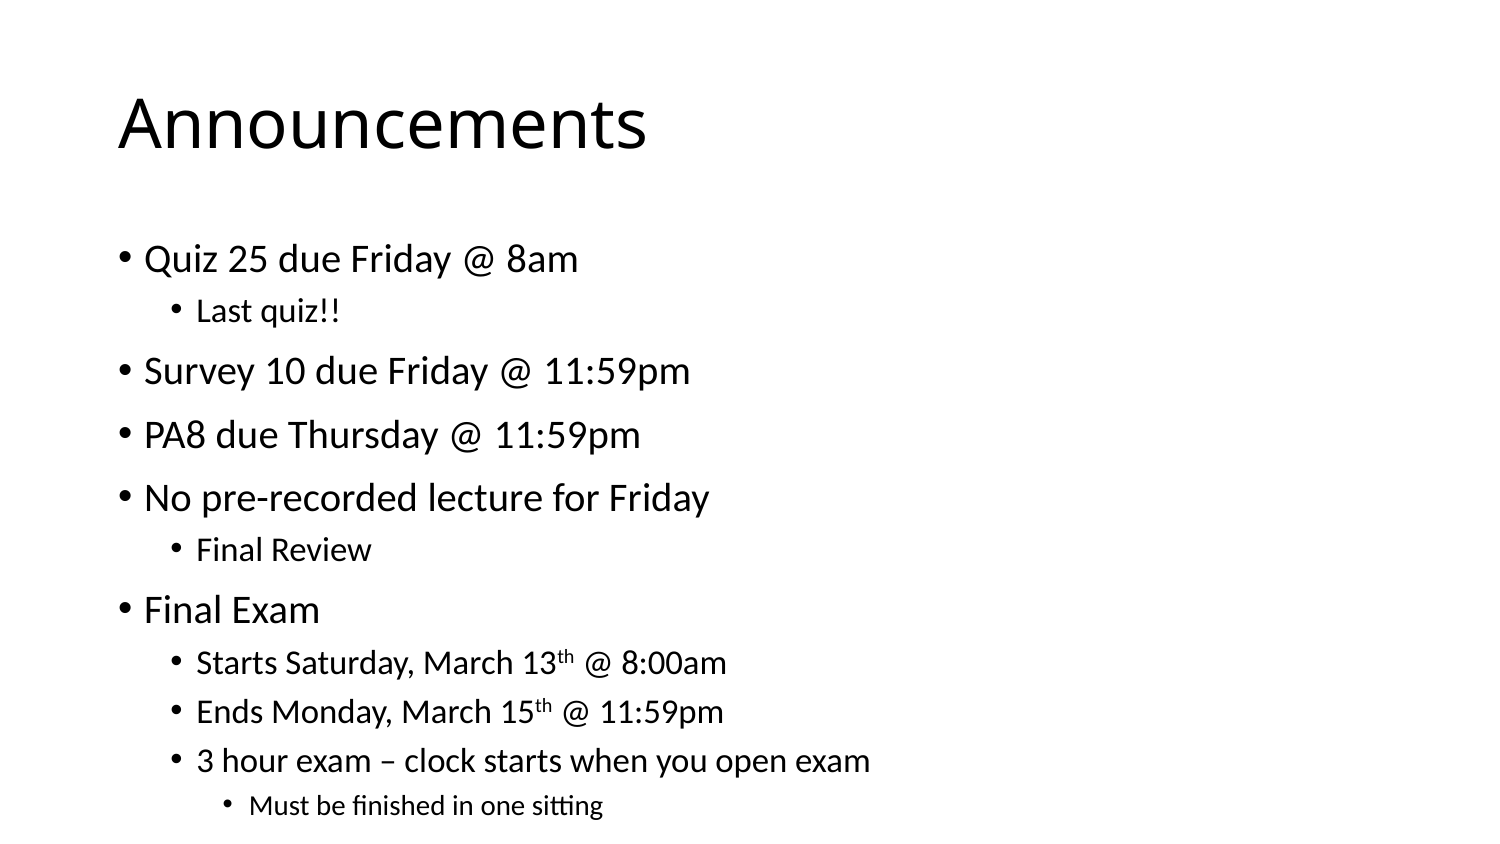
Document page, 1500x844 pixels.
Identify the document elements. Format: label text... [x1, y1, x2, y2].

list Quiz 25 due Friday @ 8am Last quiz!! Survey 10 due Friday @ 11:59pm PA8 due Thursday @ 11:59pm No pre-recorded lecture for Friday Final Review Final Exam Starts Saturday, March 13th @ 8:00am Ends Monday, March 15th @ 11:59pm 3 hour exam – clock starts when you open exam Must be finished in one sitting [103, 224, 1397, 832]
title Announcements [103, 44, 1397, 208]
